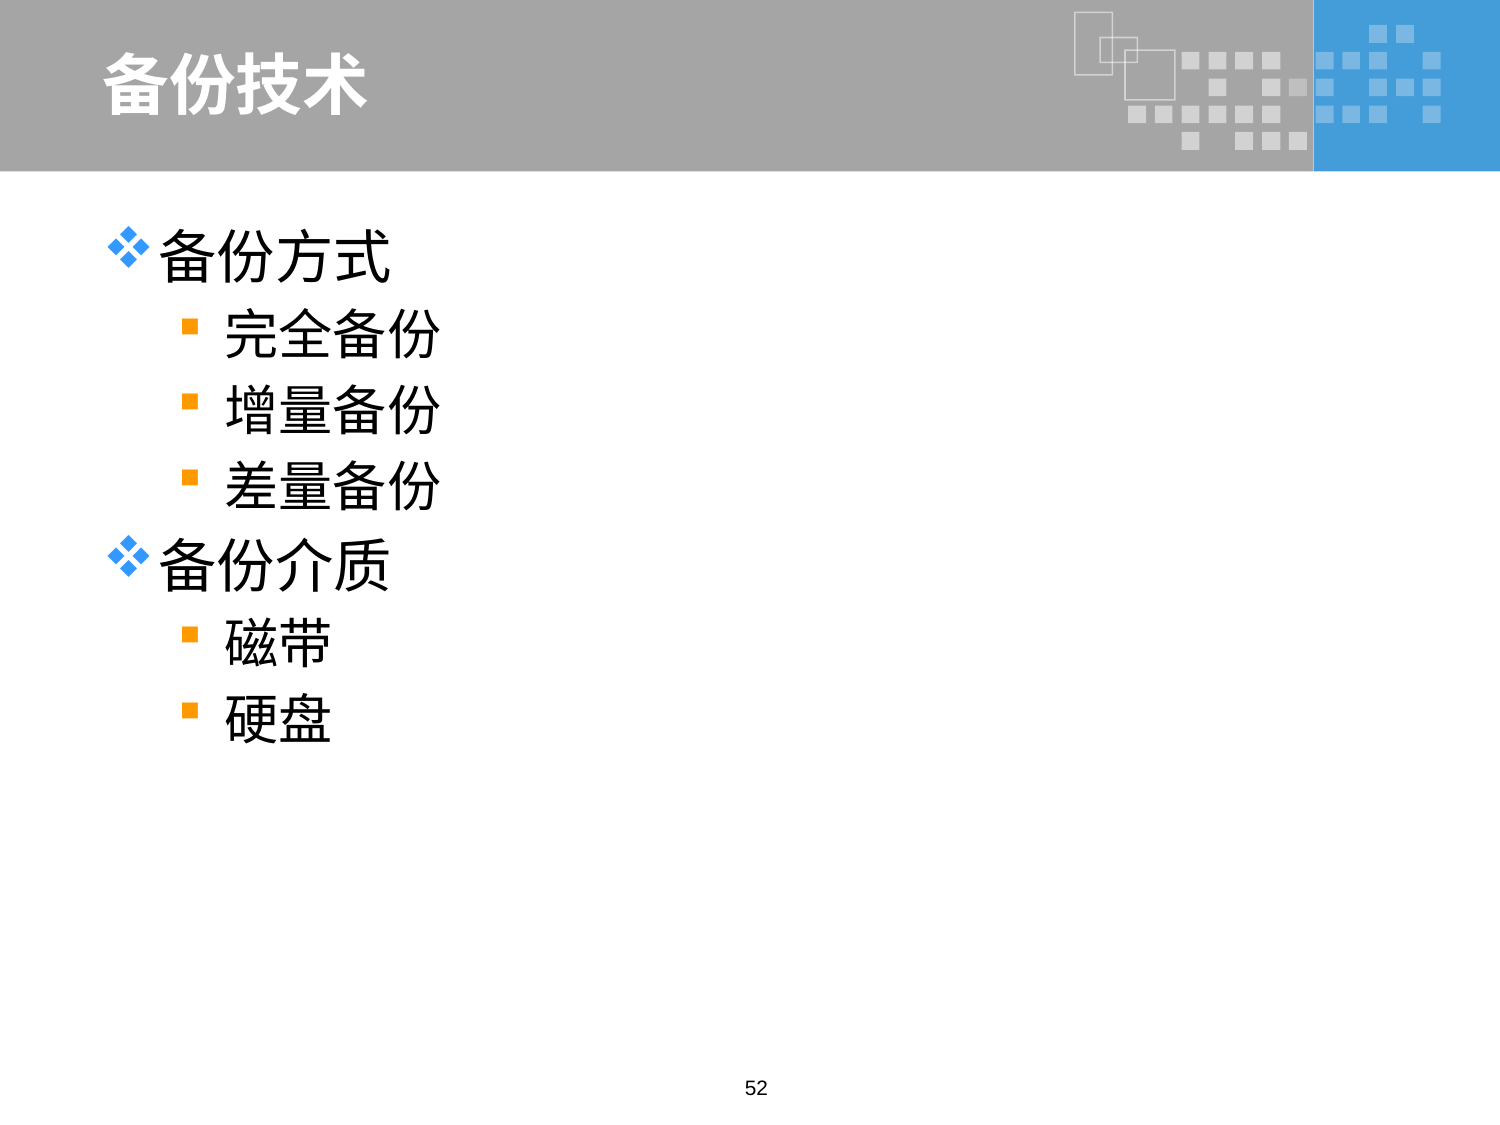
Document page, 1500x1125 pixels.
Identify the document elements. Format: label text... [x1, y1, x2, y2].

title 备份技术 [87, 42, 1252, 123]
slide_number 52 [687, 1066, 826, 1111]
list 备份方式 完全备份 增量备份 差量备份 备份介质 磁带 硬盘 [87, 212, 1432, 1050]
